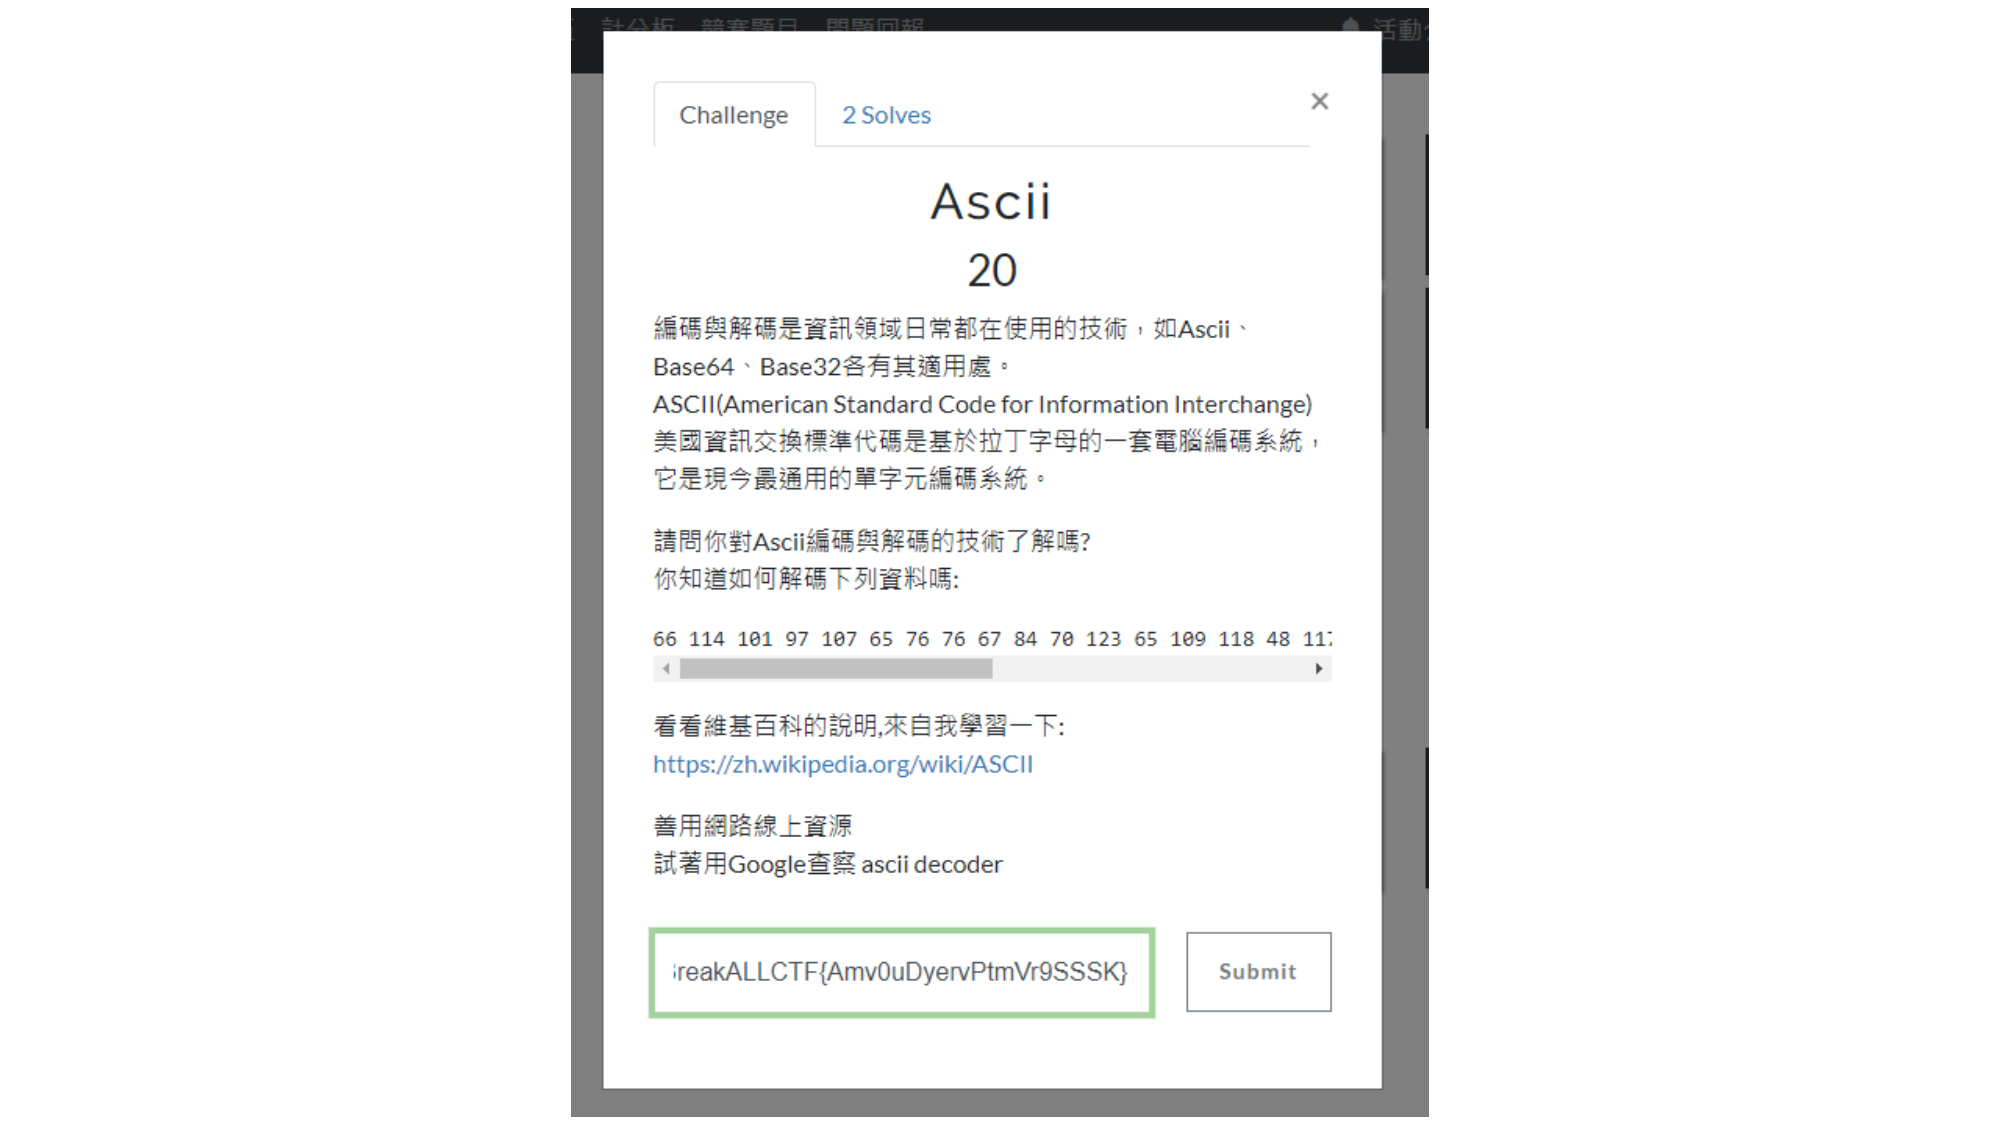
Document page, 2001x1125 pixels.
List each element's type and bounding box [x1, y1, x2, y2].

picture [571, 8, 1429, 1117]
